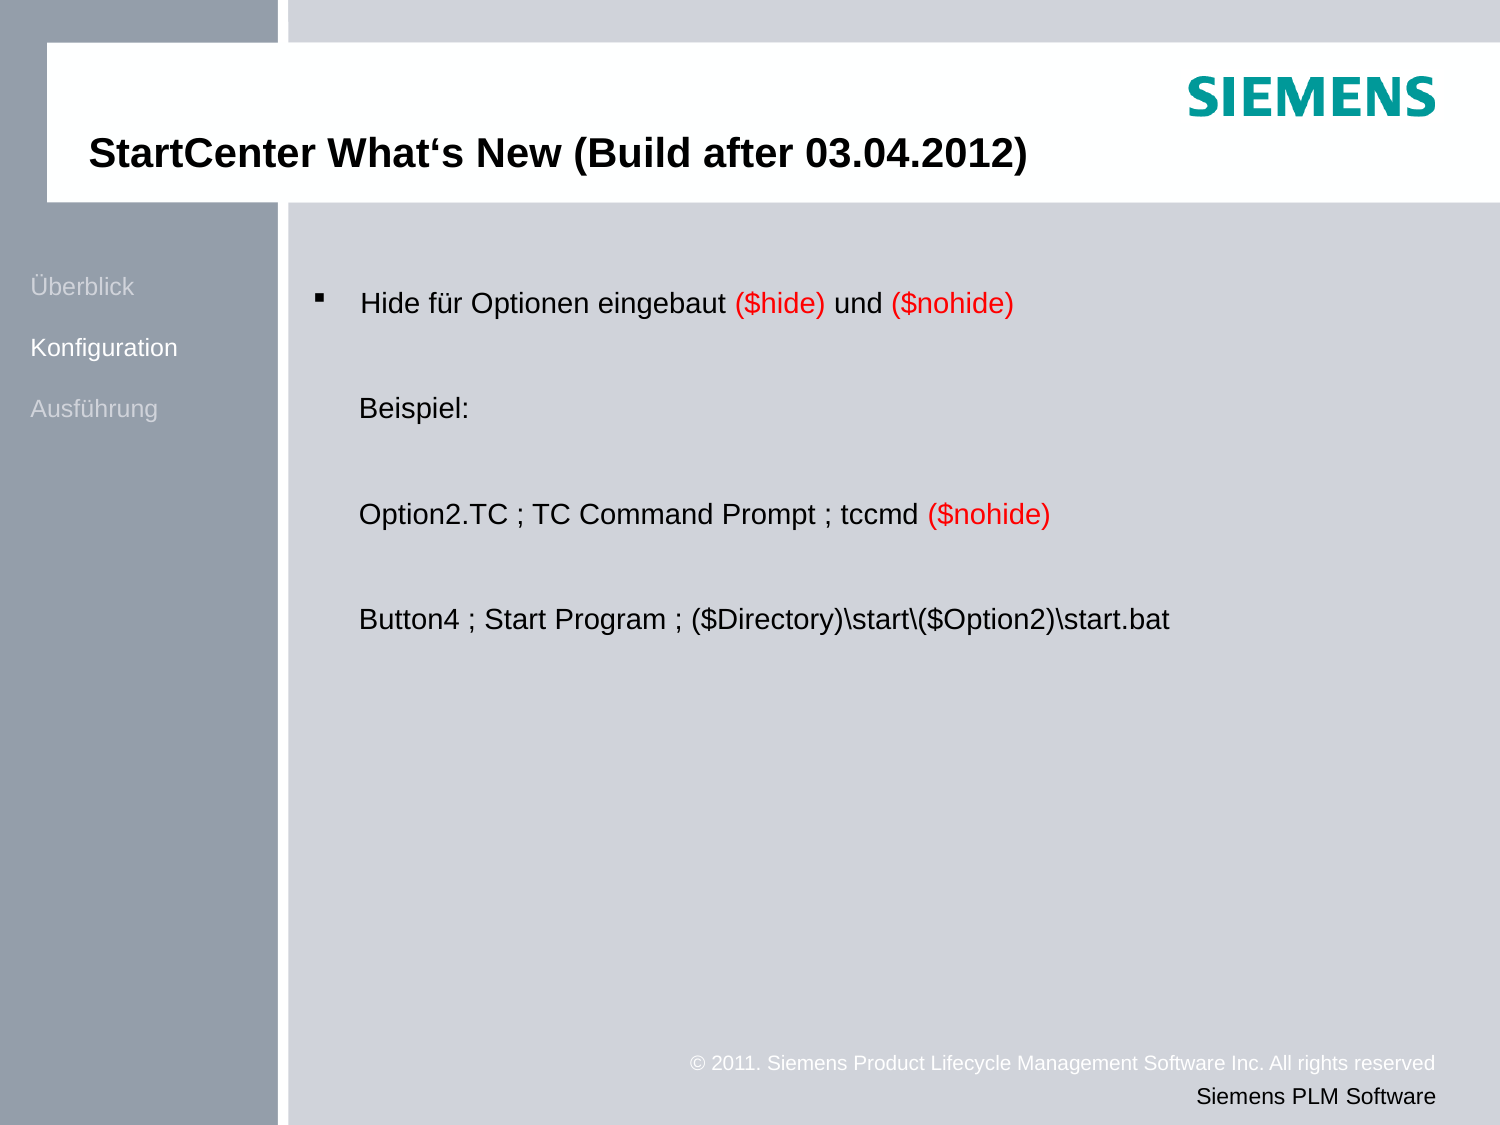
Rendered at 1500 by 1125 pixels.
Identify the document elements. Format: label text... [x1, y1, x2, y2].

list Hide für Optionen eingebaut ($hide) und ($nohide) Beispiel: Option2.TC ; TC Command Prompt ; tccmd ($nohide) Button4 ; Start Program ; ($Directory)\start\($Option2)\start.bat [312, 266, 1436, 1036]
picture [1181, 69, 1444, 123]
table_header Überblick [16, 254, 258, 314]
title StartCenter What‘s New (Build after 03.04.2012) [88, 42, 1097, 177]
table_cell Ausführung [16, 375, 258, 436]
table_cell Konfiguration [16, 314, 258, 375]
